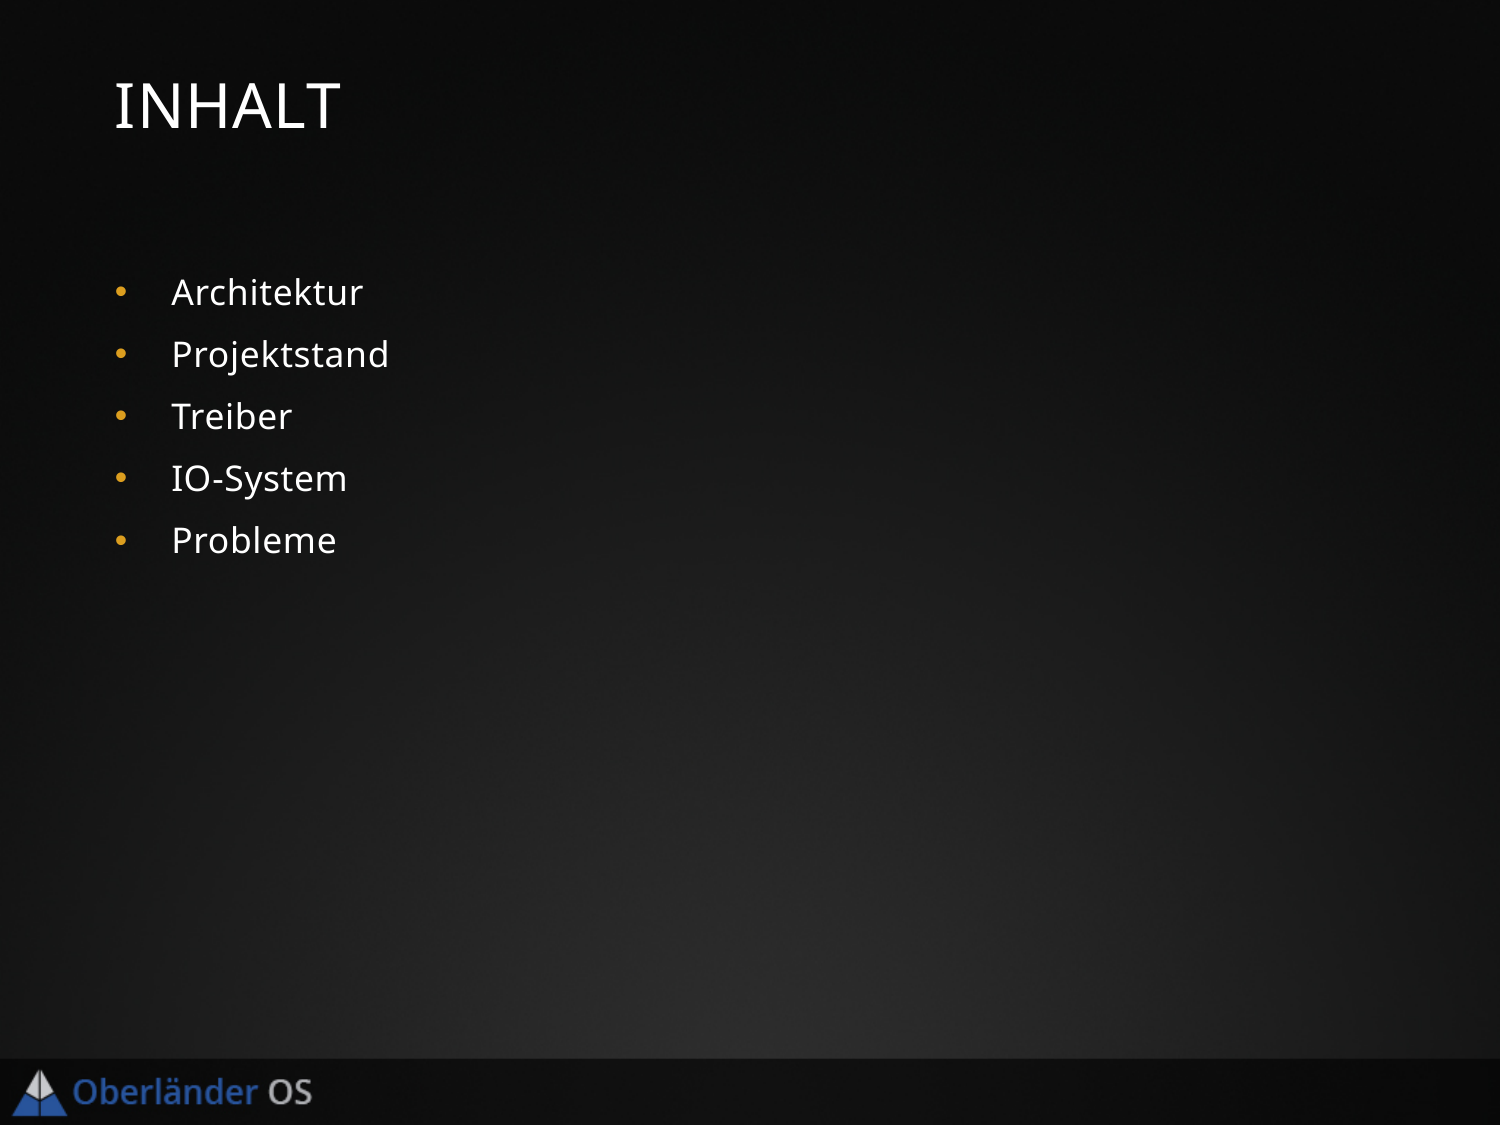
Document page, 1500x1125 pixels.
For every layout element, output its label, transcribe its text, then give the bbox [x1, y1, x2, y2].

picture [0, 0, 1500, 1125]
title Inhalt [99, 45, 1400, 149]
list Architektur Projektstand Treiber IO-System Probleme [99, 262, 1400, 938]
